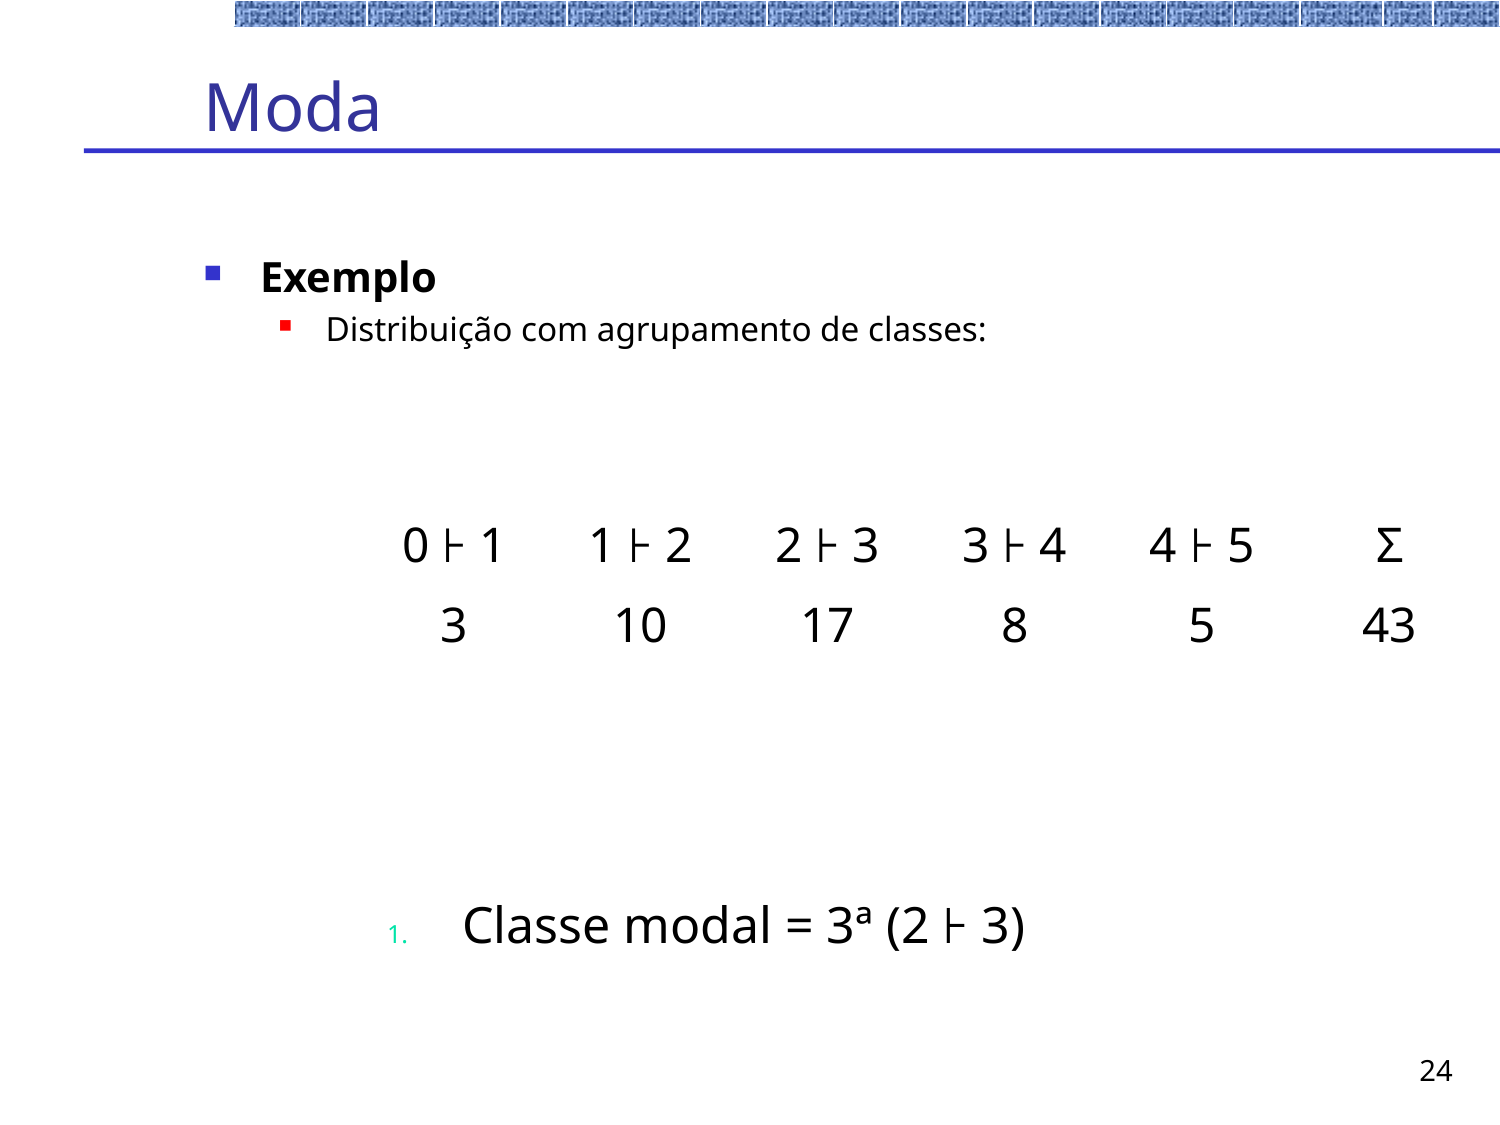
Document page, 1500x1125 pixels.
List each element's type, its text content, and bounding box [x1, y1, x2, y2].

picture [233, 1, 1500, 27]
slide_number 24 [1154, 1023, 1468, 1100]
title Moda [188, 35, 1468, 153]
